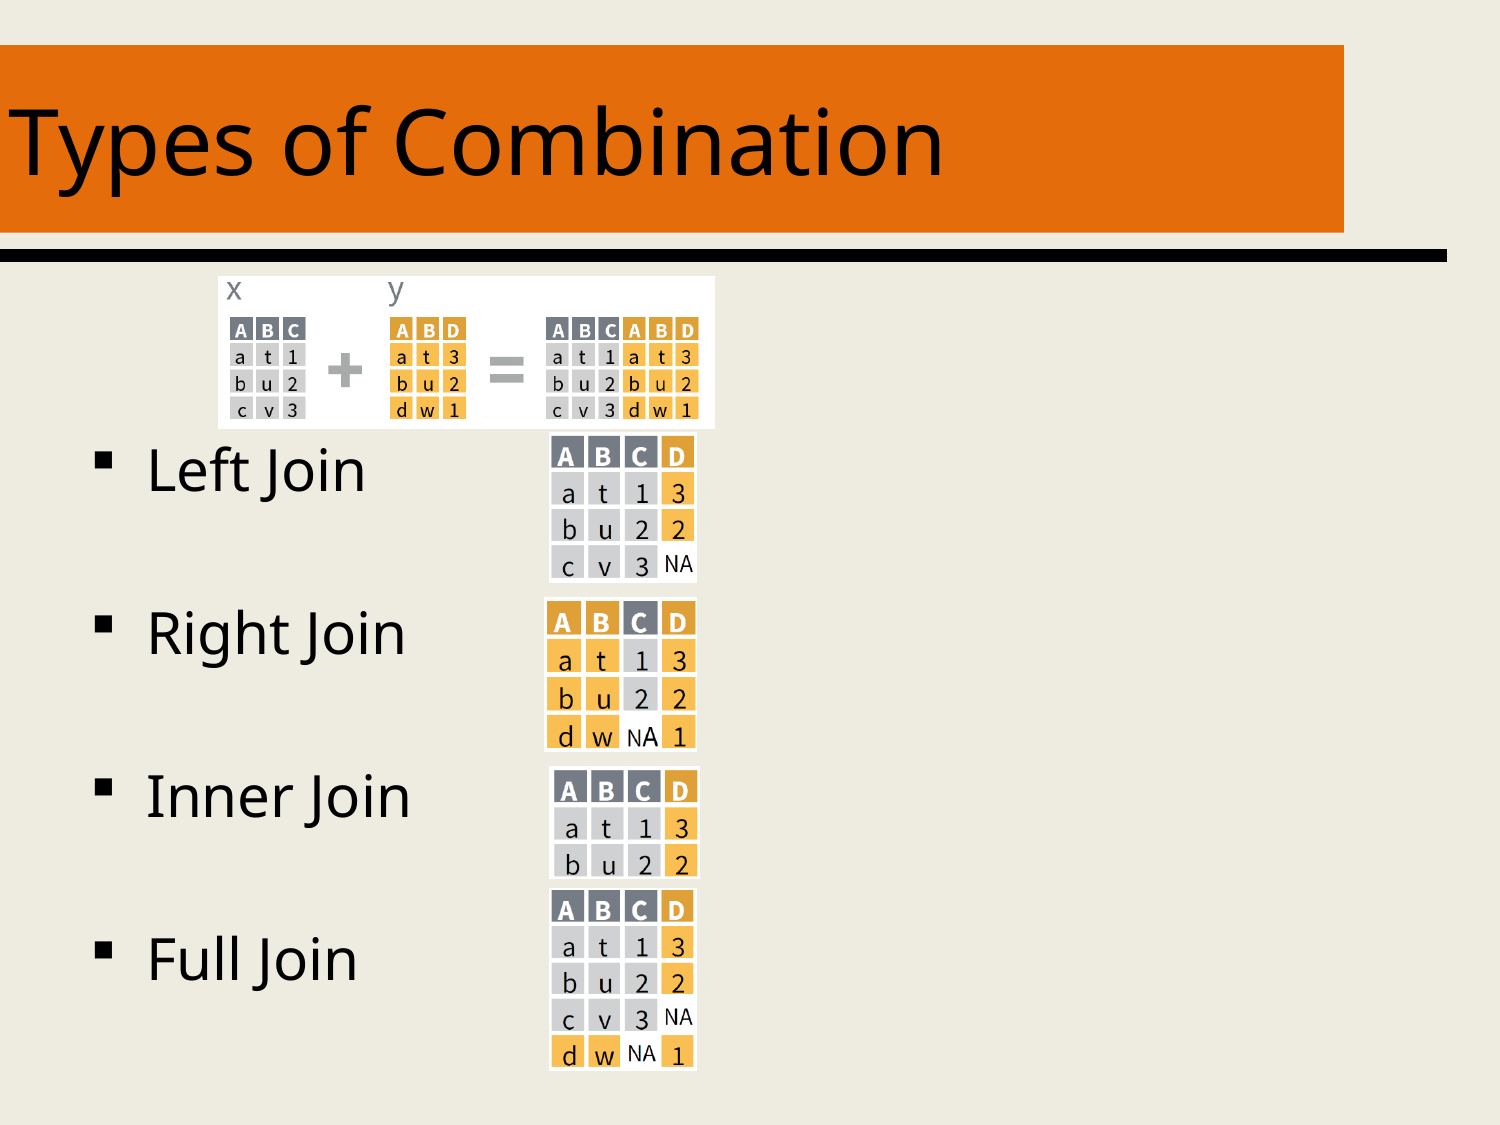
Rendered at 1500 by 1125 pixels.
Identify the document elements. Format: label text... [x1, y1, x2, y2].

picture [218, 275, 715, 429]
picture [548, 766, 700, 879]
picture [548, 887, 697, 1071]
title Types of Combination [0, 45, 1344, 233]
list Left Join Right Join Inner Join Full Join [75, 262, 1425, 1047]
picture [544, 597, 697, 753]
picture [548, 432, 697, 584]
